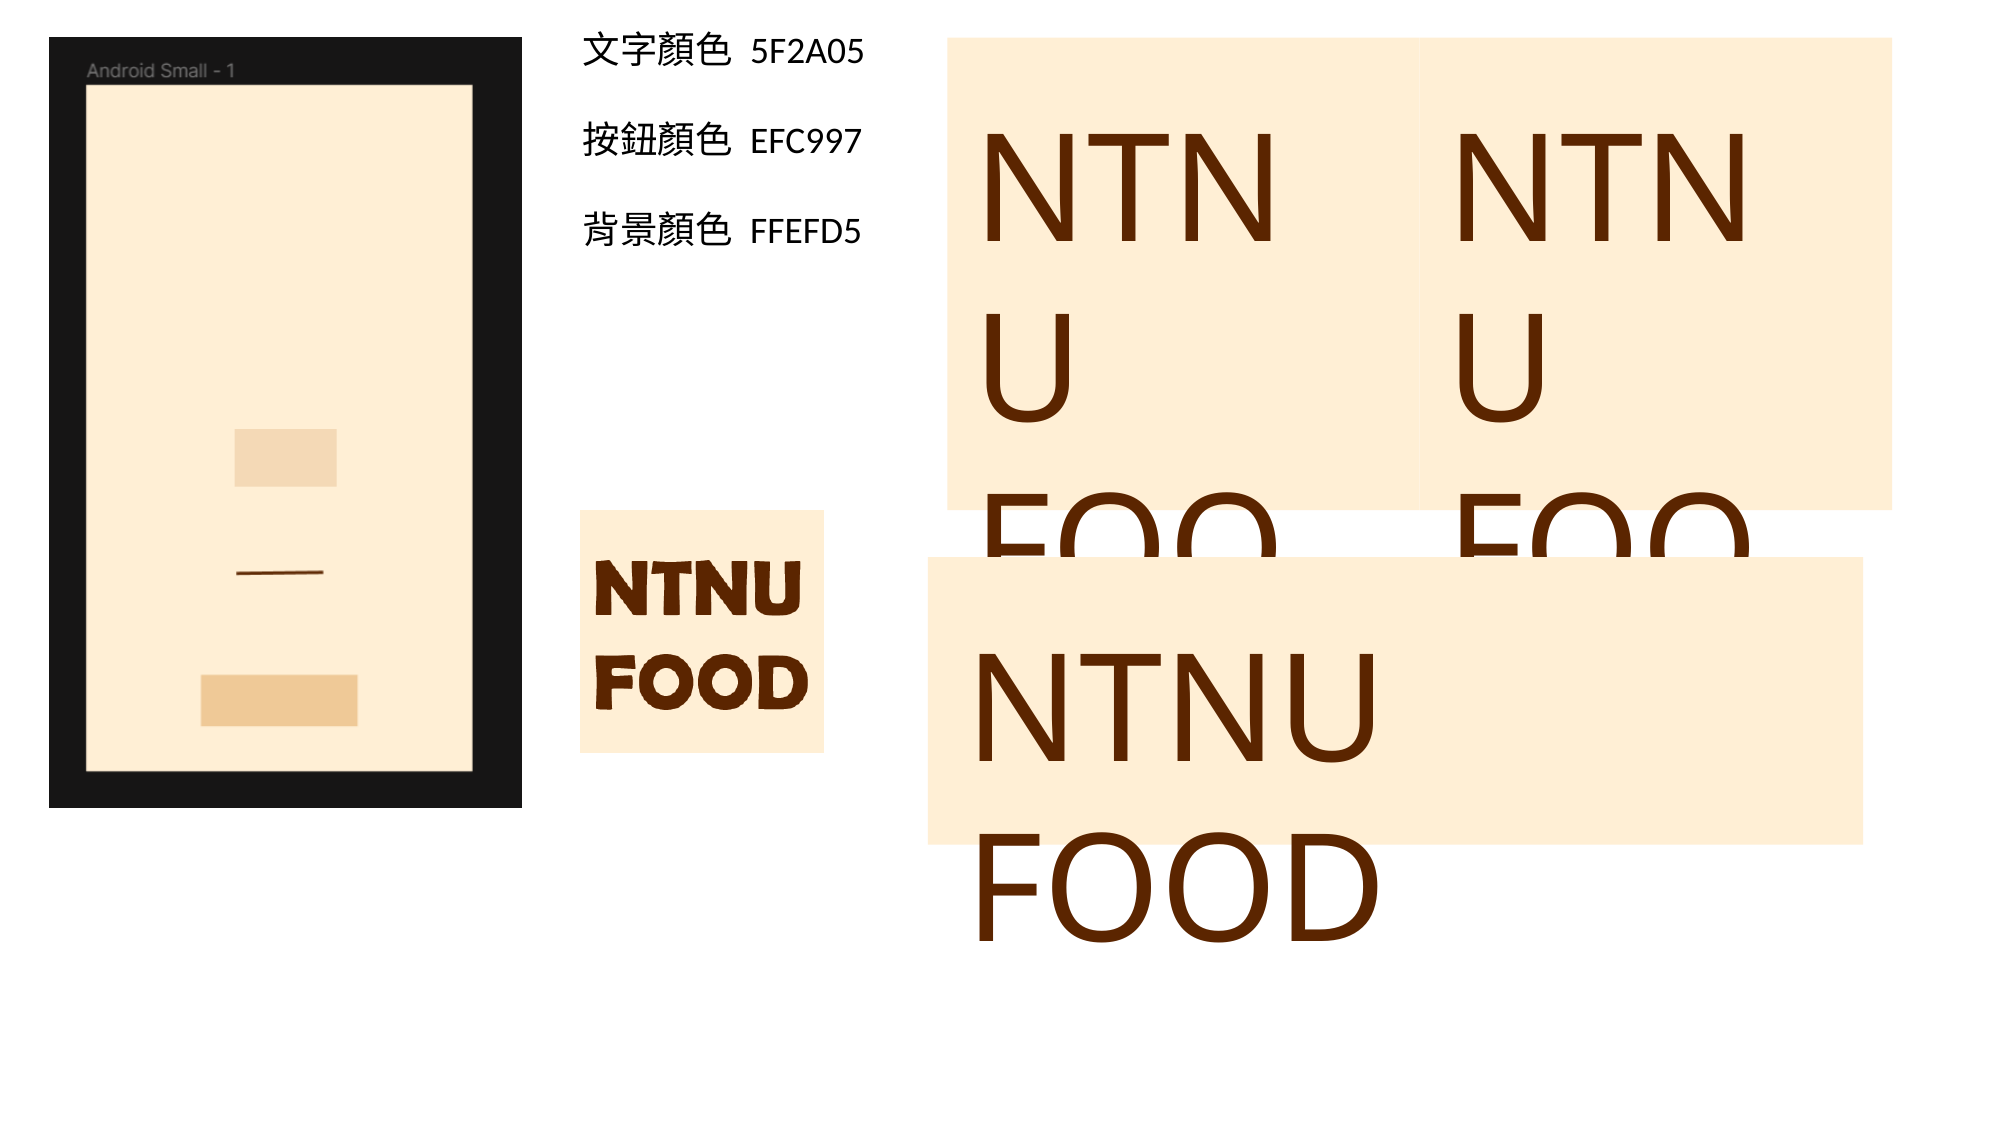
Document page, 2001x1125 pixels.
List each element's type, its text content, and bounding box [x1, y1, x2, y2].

picture [580, 510, 824, 753]
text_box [927, 556, 1864, 845]
picture [49, 37, 522, 808]
text_box 文字顏色 5F2A05 按鈕顏色 EFC997 背景顏色 FFEFD5 [567, 18, 928, 304]
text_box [1419, 37, 1893, 511]
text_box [947, 37, 1419, 511]
